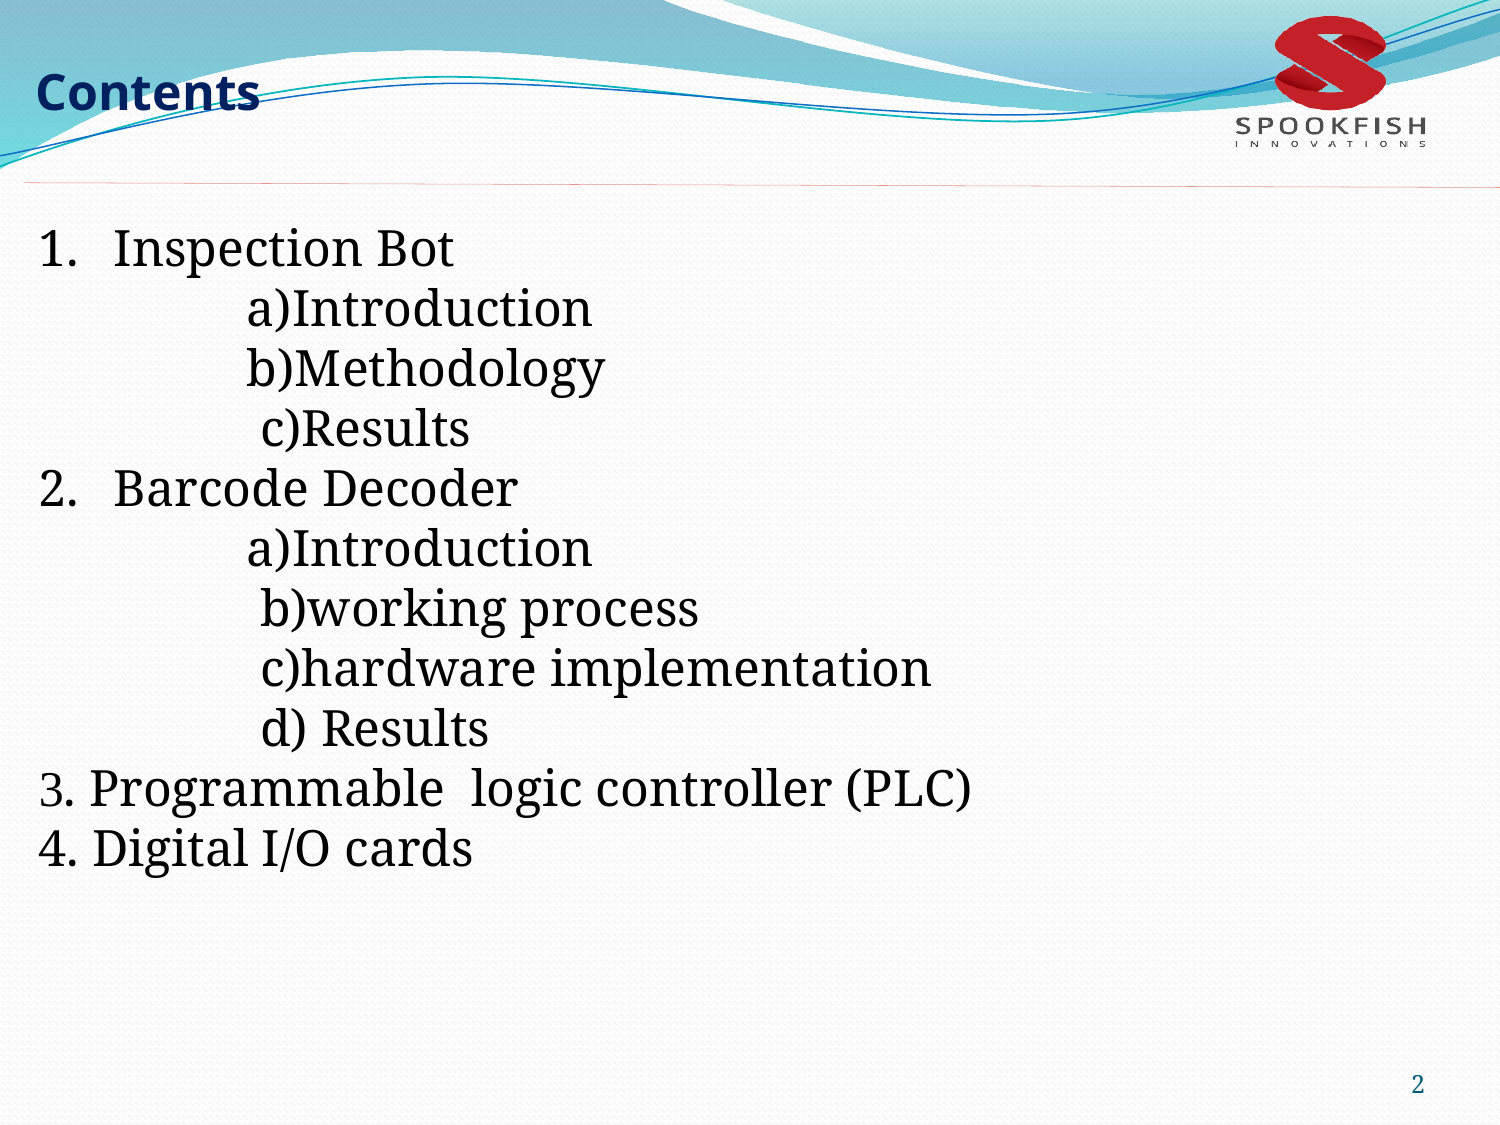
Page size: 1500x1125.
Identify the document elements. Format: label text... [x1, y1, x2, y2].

slide_number 2 [1299, 1042, 1425, 1103]
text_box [24, 35, 1500, 188]
picture [1224, 0, 1438, 163]
text_box Inspection Bot a)Introduction b)Methodology c)Results Barcode Decoder a)Introduction b)working process c)hardware implementation d) Results 3. Programmable logic controller (PLC) 4. Digital I/O cards [24, 208, 1242, 1019]
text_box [1217, 35, 1444, 175]
